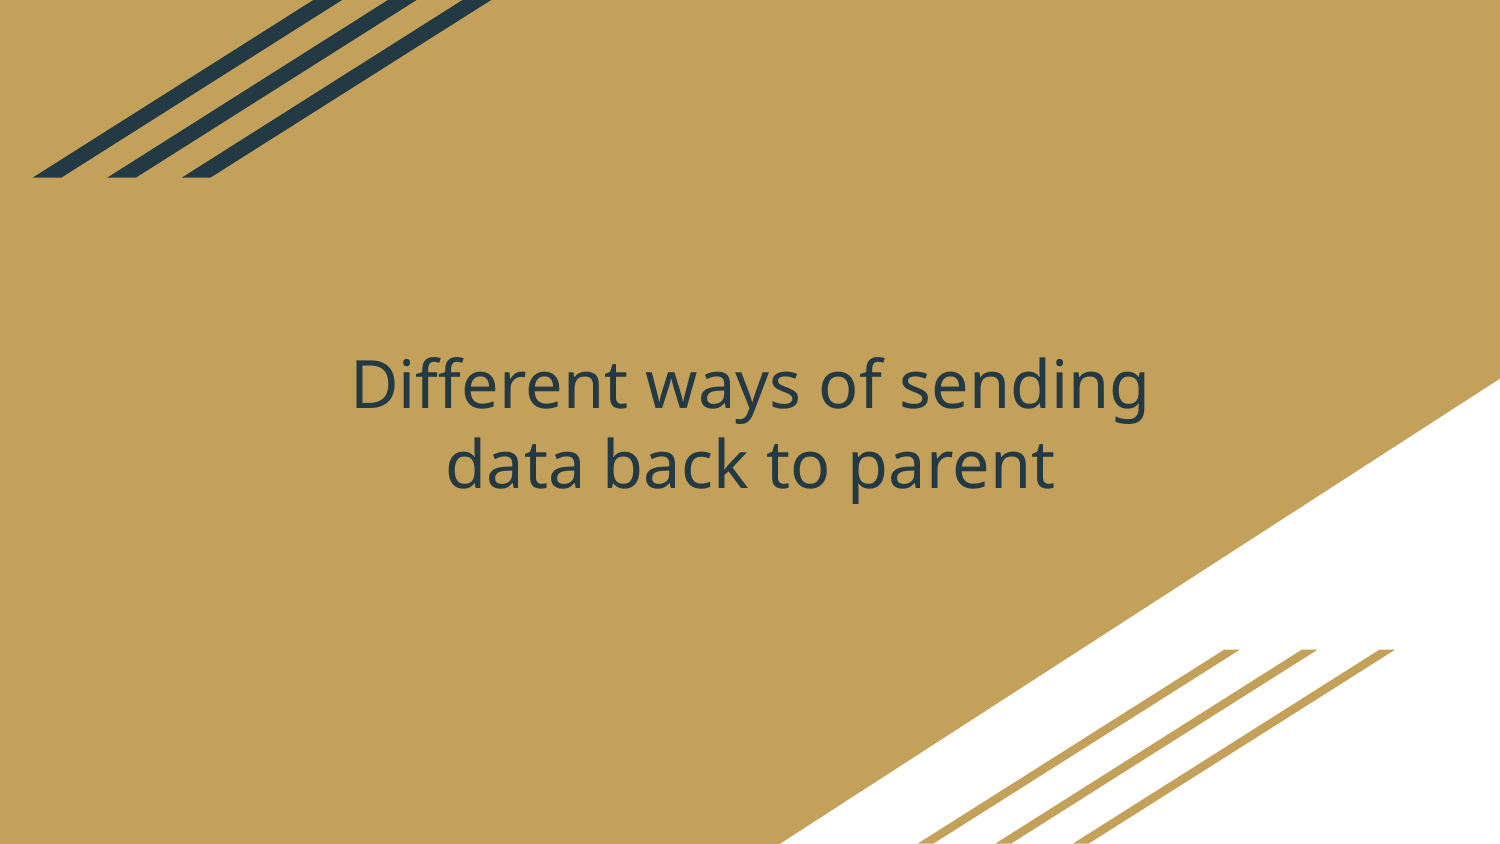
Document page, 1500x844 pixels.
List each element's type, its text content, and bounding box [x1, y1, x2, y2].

title Different ways of sending data back to parent [309, 286, 1192, 557]
